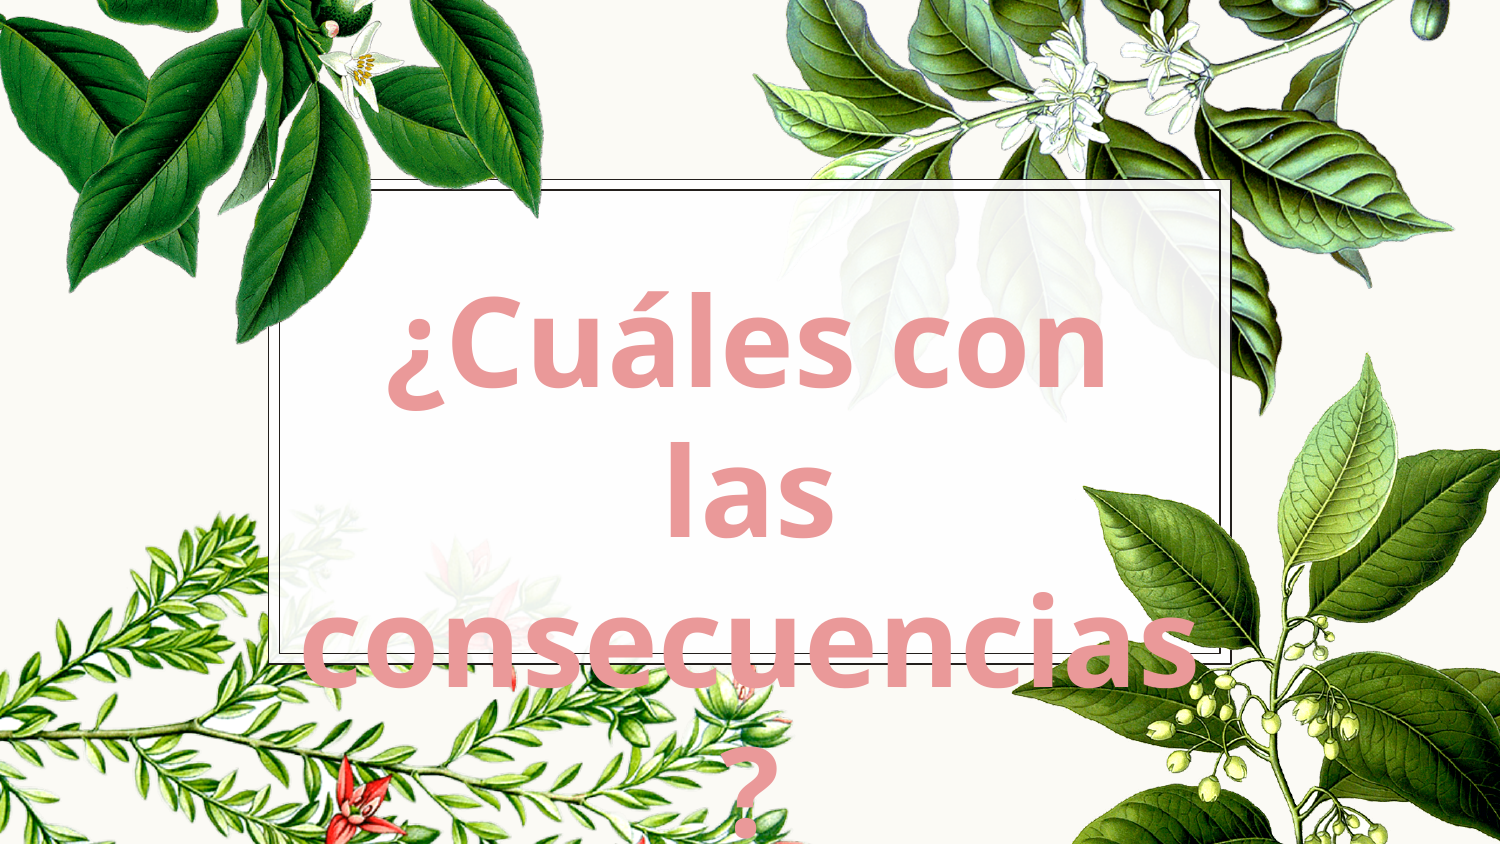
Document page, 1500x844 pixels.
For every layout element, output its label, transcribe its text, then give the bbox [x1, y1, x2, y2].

picture [752, 0, 1500, 844]
picture [0, 492, 820, 844]
title ¿Cuáles con las consecuencias? [268, 247, 1232, 438]
picture [0, 0, 547, 346]
